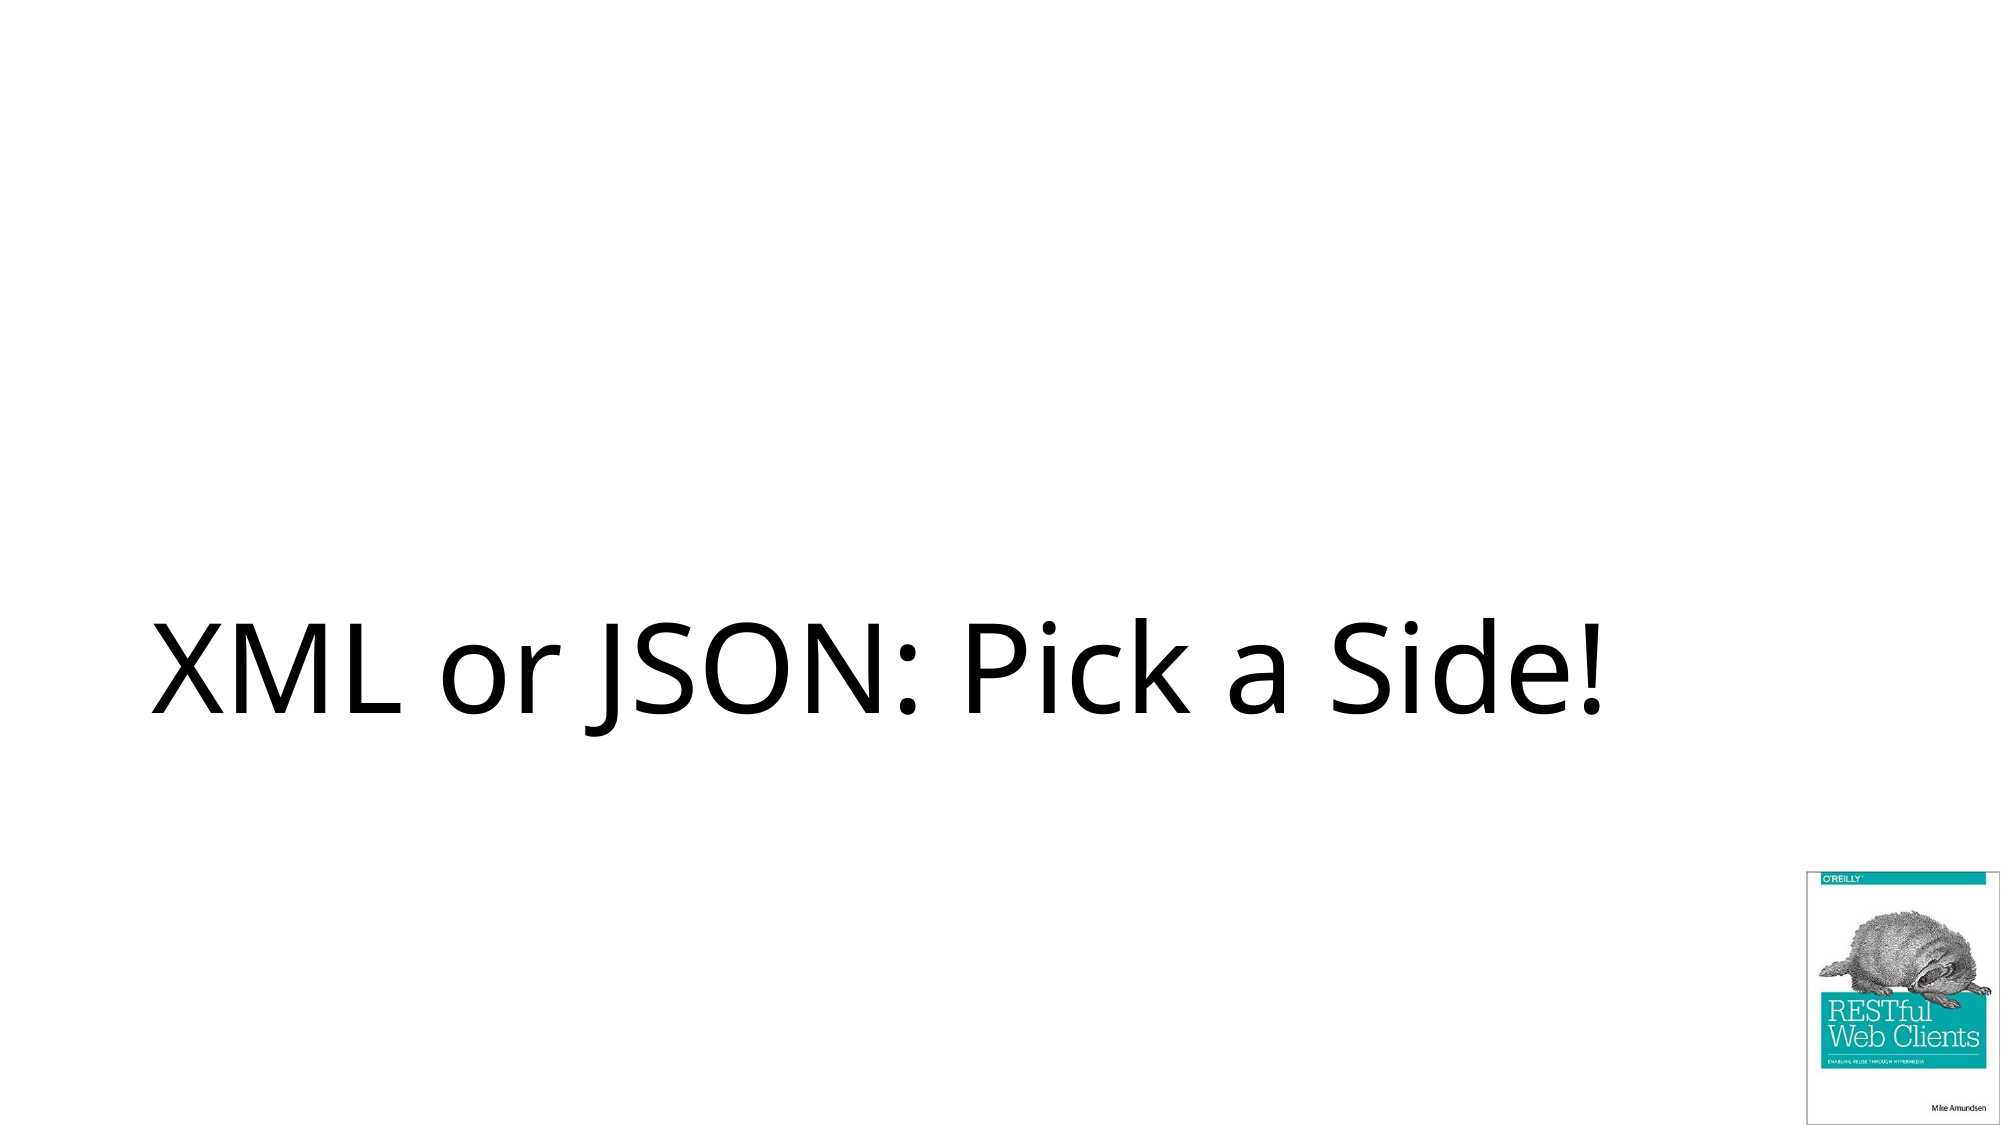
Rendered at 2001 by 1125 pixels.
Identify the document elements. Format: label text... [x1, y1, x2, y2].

title XML or JSON: Pick a Side! [136, 280, 1862, 749]
picture [1806, 871, 2000, 1125]
